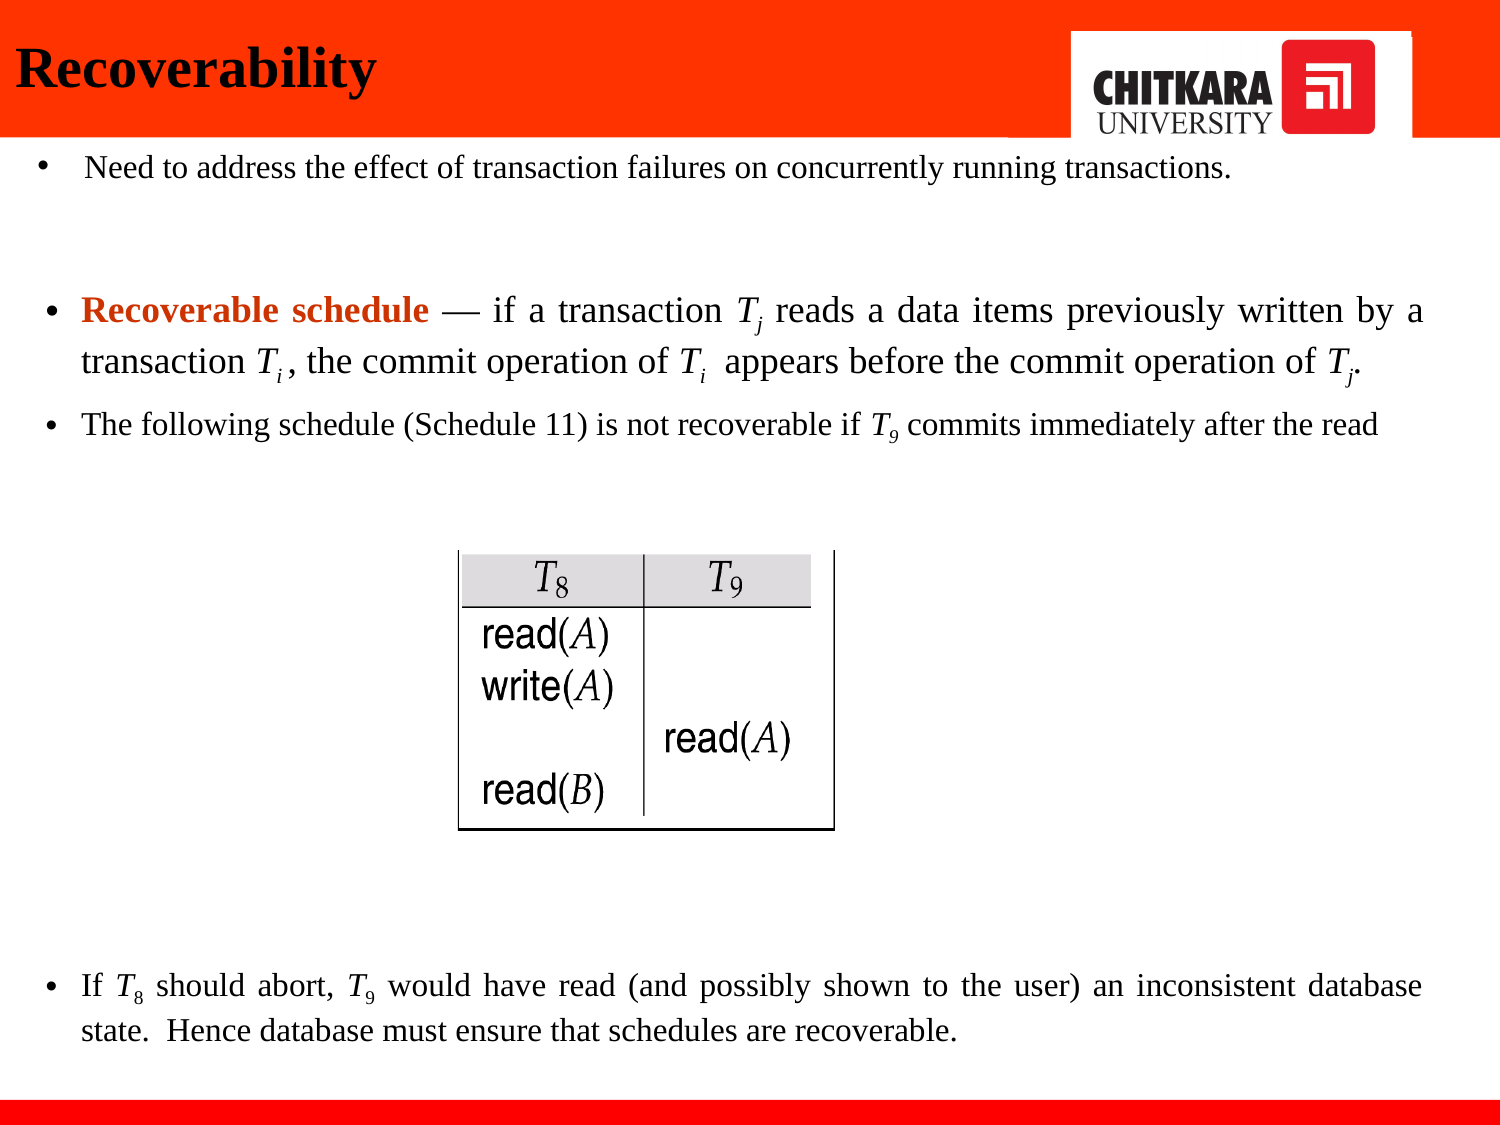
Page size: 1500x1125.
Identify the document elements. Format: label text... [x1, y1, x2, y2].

text_box Need to address the effect of transaction failures on concurrently running transactions. [22, 137, 1355, 272]
text_box Recoverable schedule — if a transaction Tj reads a data items previously written by a transaction Ti , the commit operation of Ti appears before the commit operation of Tj. The following schedule (Schedule 11) is not recoverable if T9 commits immediately after the read If T8 should abort, T9 would have read (and possibly shown to the user) an inconsistent database state. Hence database must ensure that schedules are recoverable. [30, 277, 1440, 1056]
title Recoverability [0, 0, 1063, 138]
picture [457, 549, 836, 832]
picture [1074, 37, 1390, 138]
